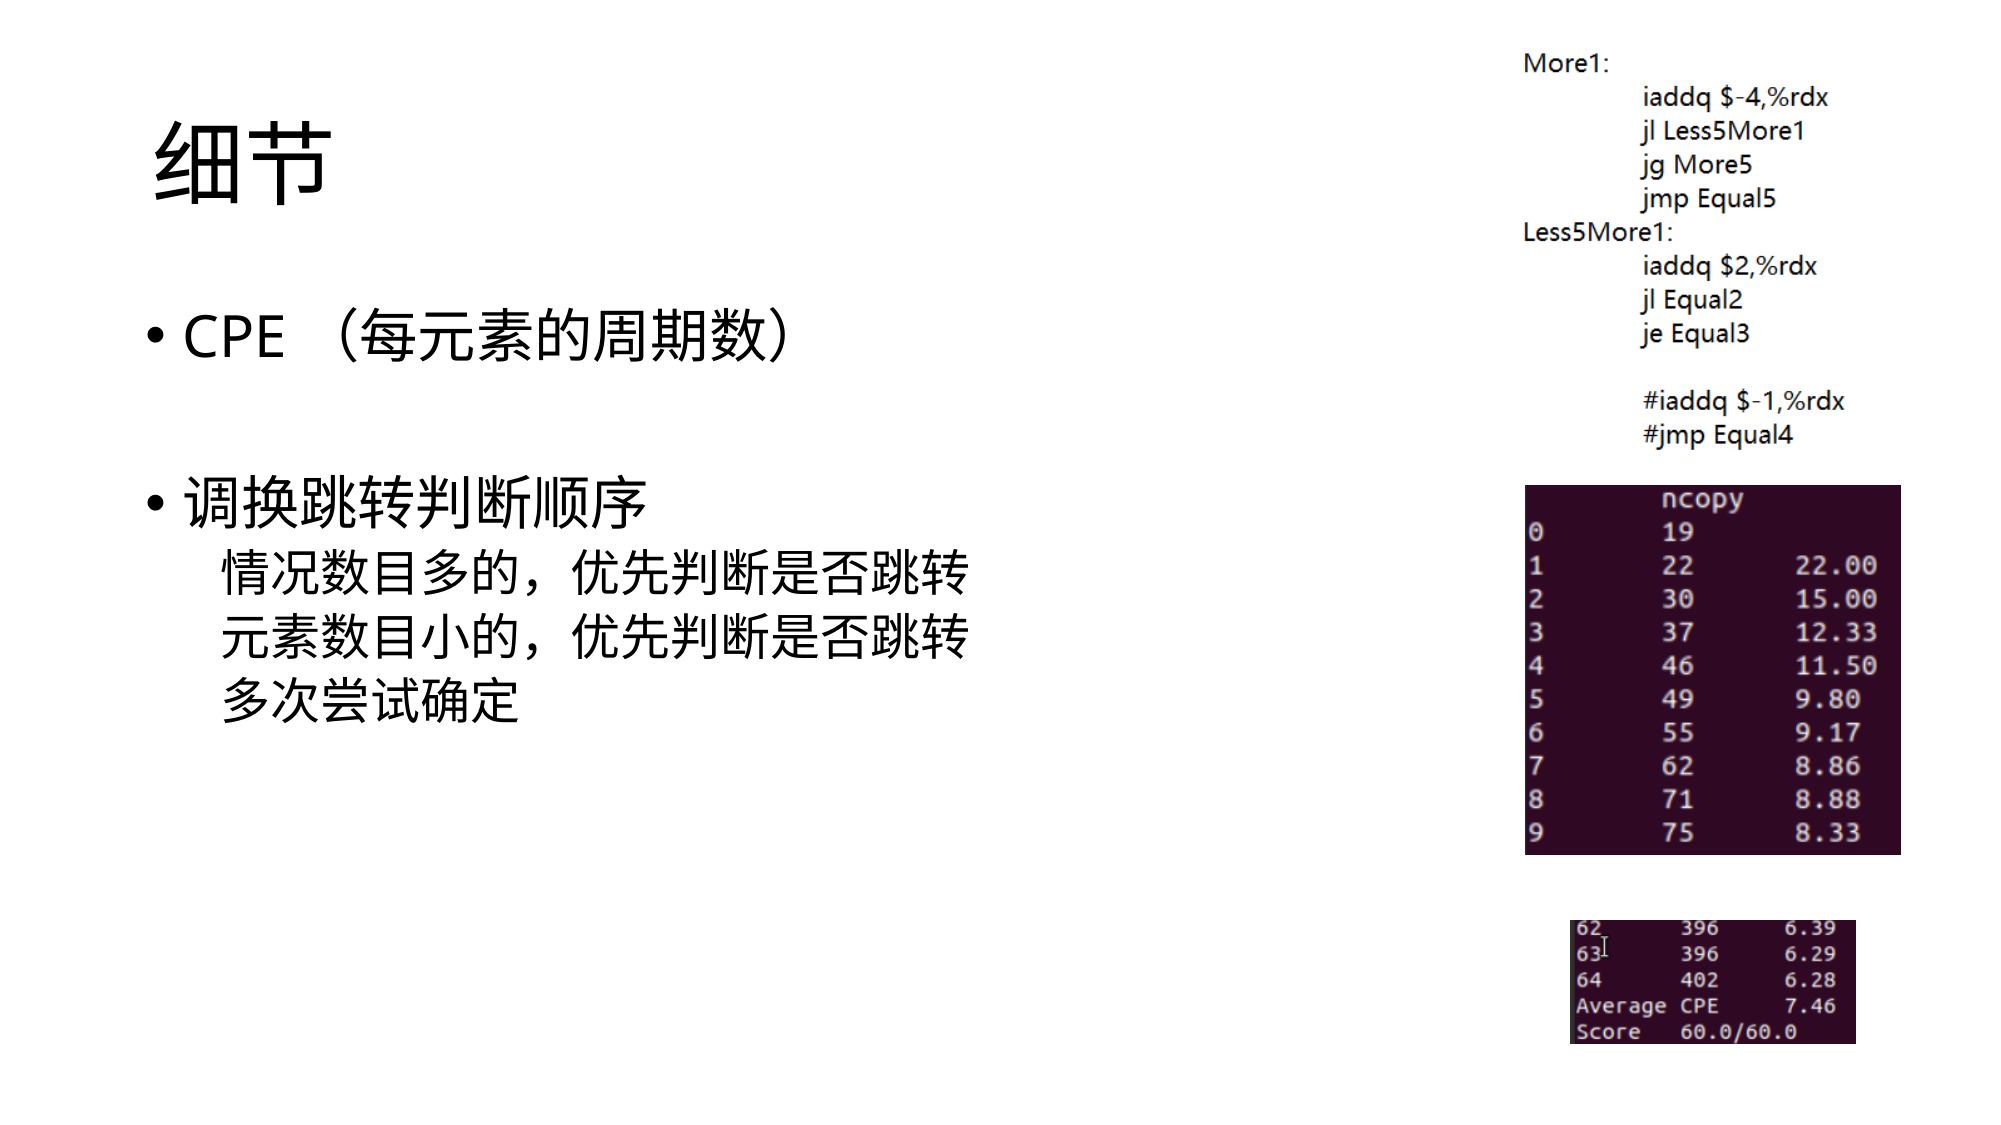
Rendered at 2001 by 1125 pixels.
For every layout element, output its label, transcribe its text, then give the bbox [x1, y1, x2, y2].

picture [1519, 36, 1906, 455]
picture [1570, 920, 1856, 1045]
picture [1525, 485, 1901, 855]
title 细节 [137, 59, 1519, 278]
list CPE（每元素的周期数） 调换跳转判断顺序 情况数目多的，优先判断是否跳转 元素数目小的，优先判断是否跳转 多次尝试确定 [130, 299, 1856, 1014]
